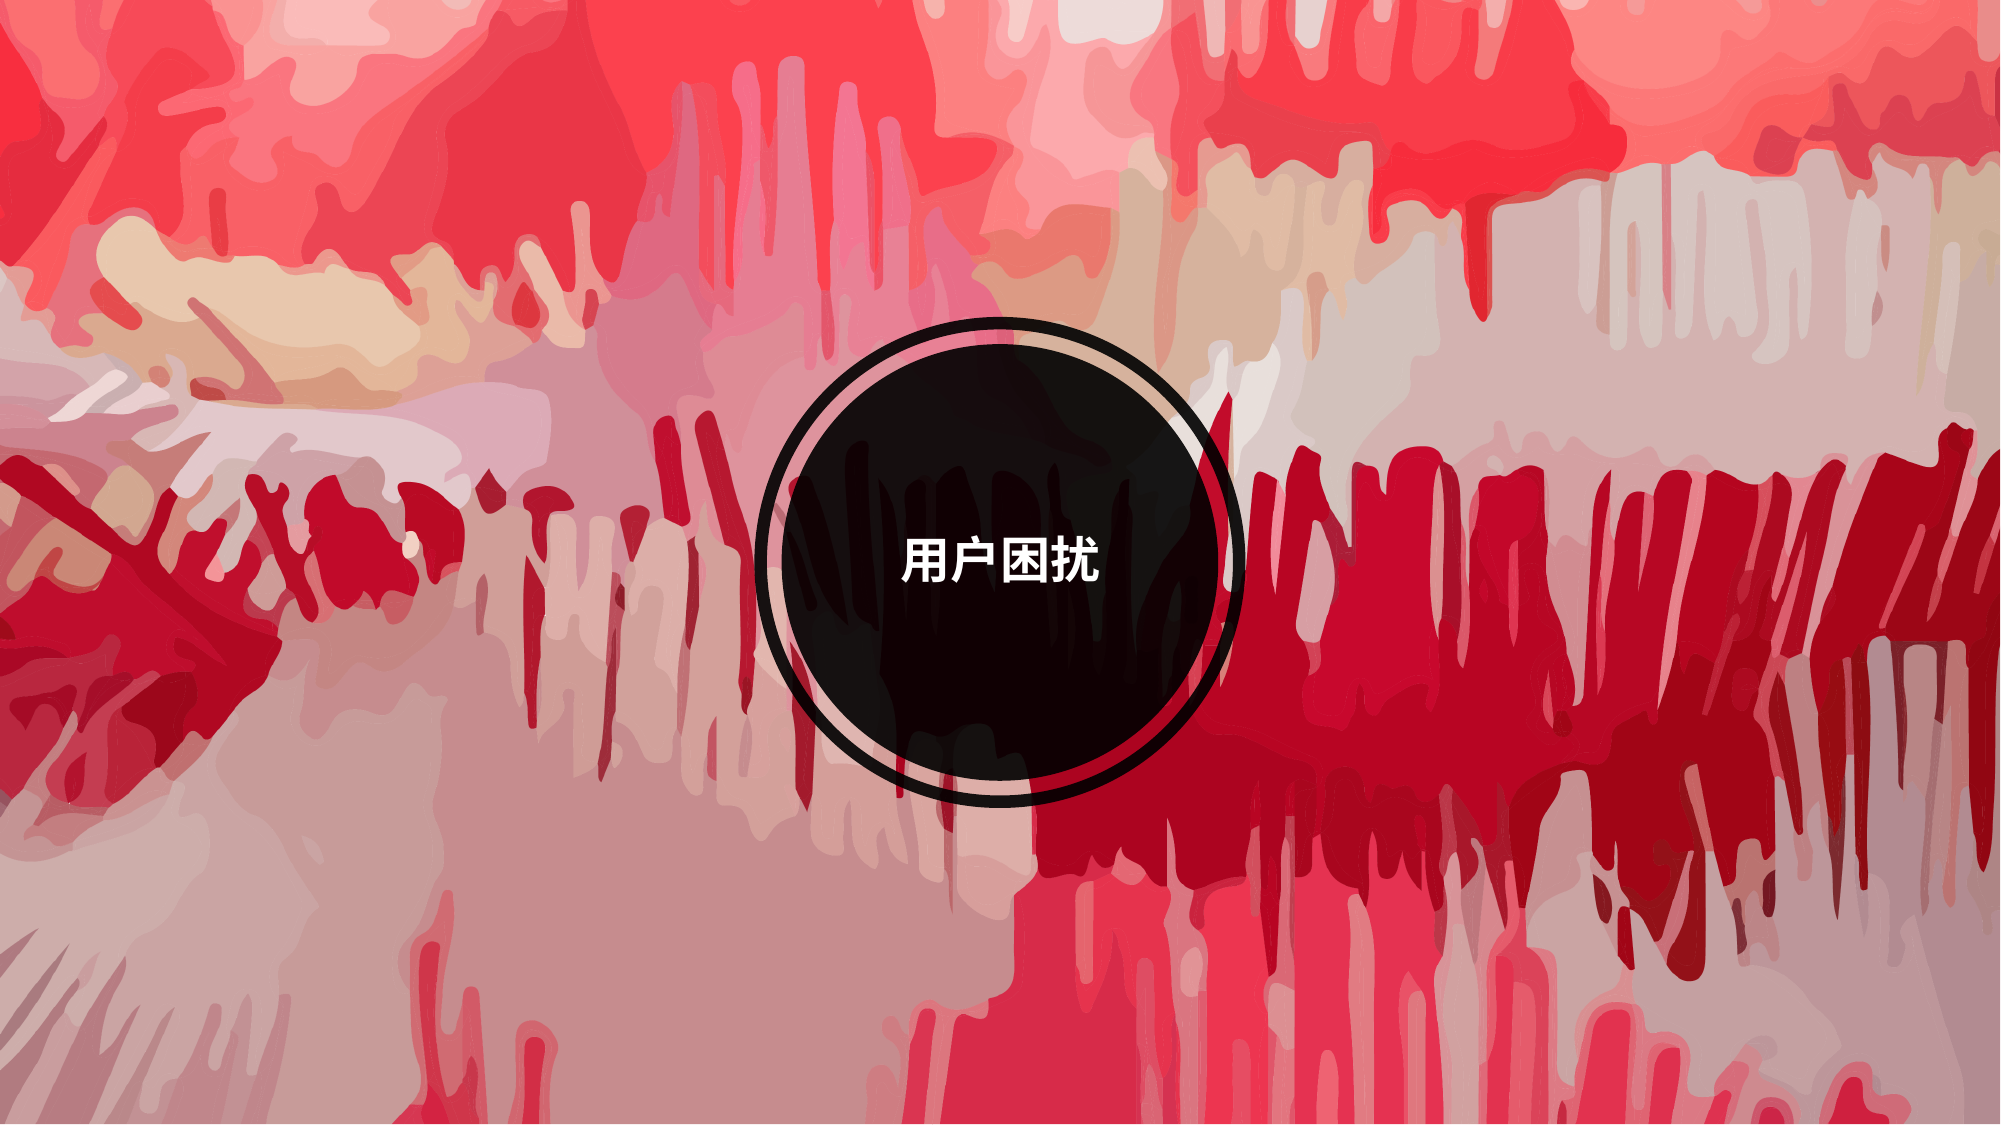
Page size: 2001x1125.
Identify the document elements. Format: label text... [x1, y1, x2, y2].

list 用户困扰 [822, 527, 1178, 598]
picture [0, 0, 2001, 1125]
